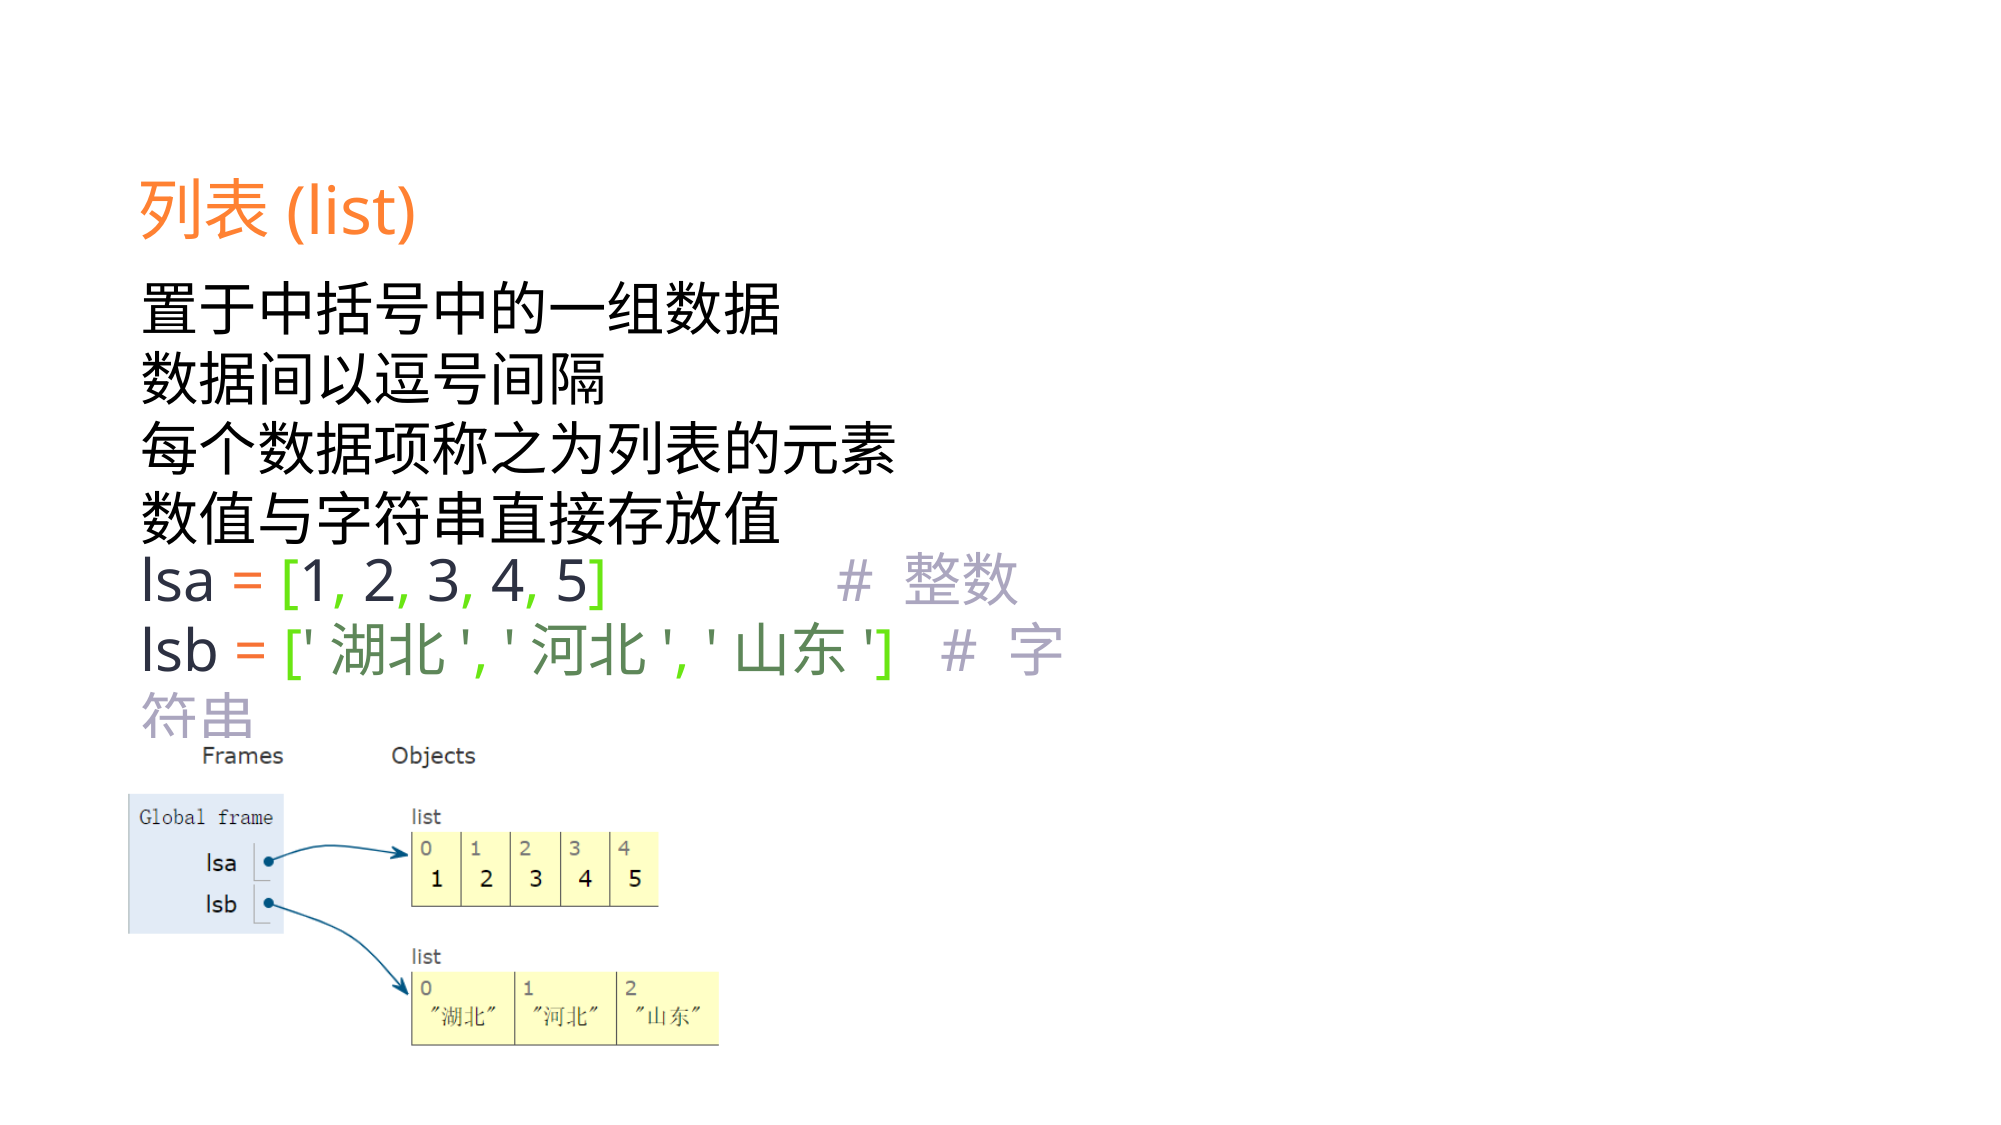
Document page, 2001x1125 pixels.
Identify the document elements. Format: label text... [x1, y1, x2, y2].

text_box 置于中括号中的一组数据 数据间以逗号间隔 每个数据项称之为列表的元素 数值与字符串直接存放值 [125, 264, 977, 536]
text_box lsa = [1, 2, 3, 4, 5] # 整数 lsb = ['湖北', '河北', '山东'] # 字符串 [125, 536, 1095, 761]
picture [125, 738, 729, 1049]
text_box 列表(list) [122, 160, 432, 256]
